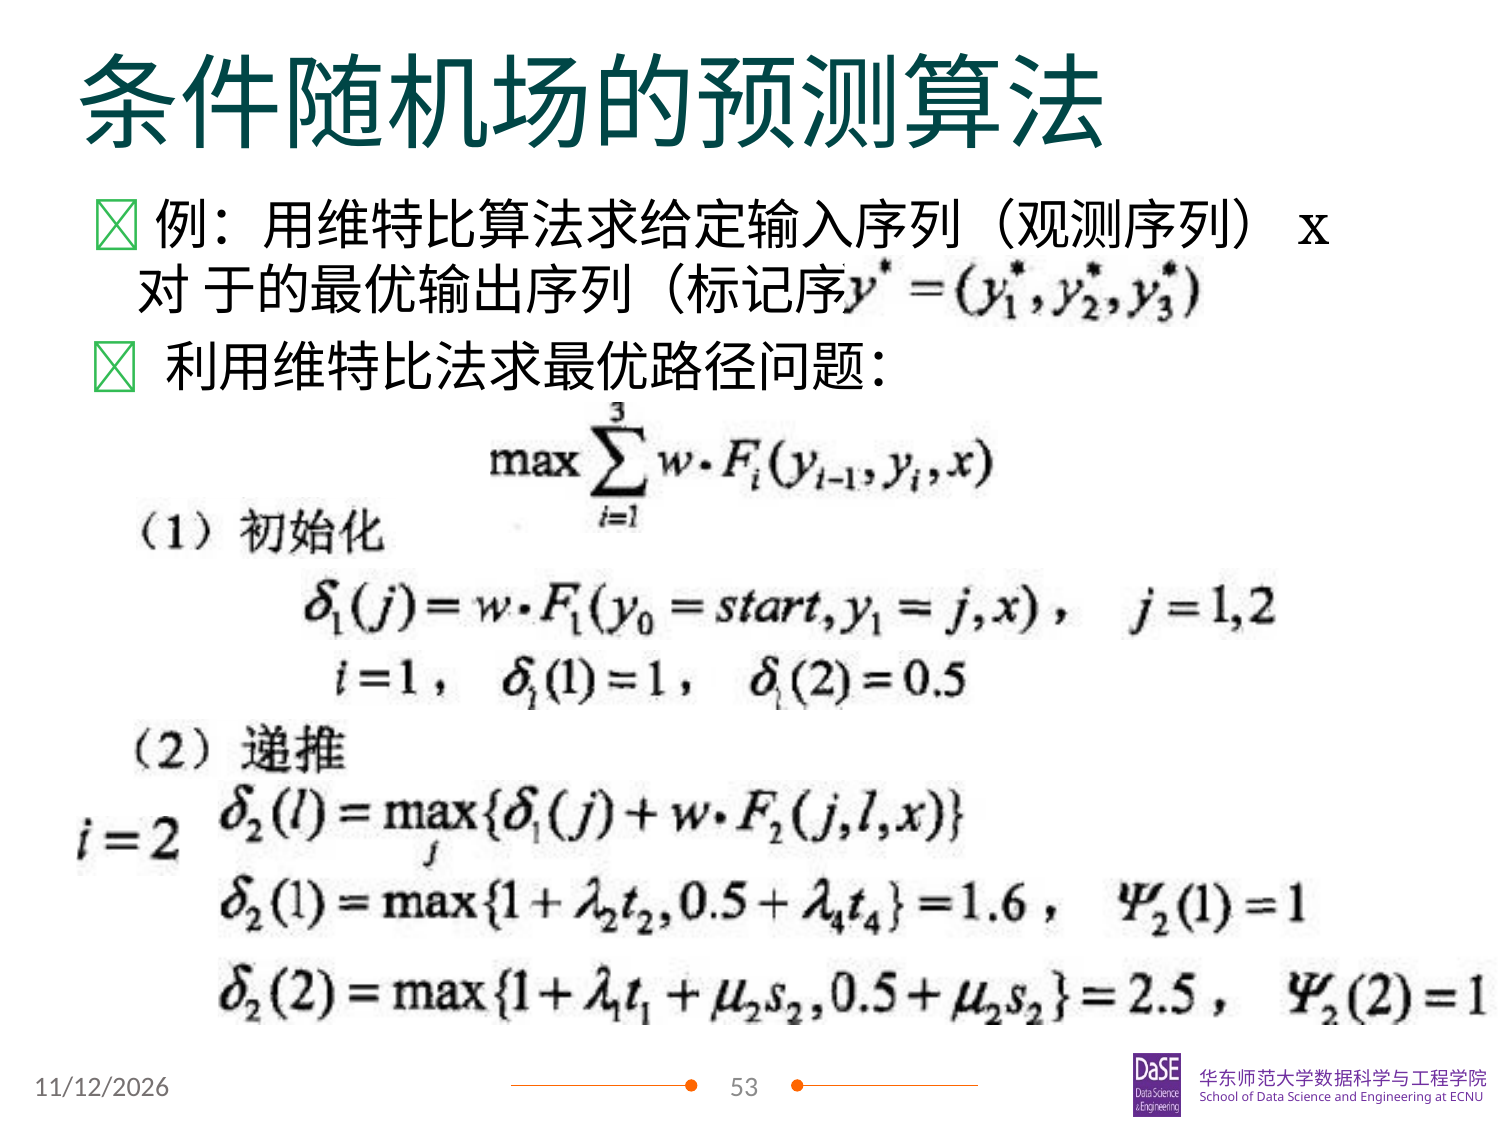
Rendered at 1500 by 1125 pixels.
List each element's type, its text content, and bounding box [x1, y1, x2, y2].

text_box ） [840, 255, 844, 321]
text_box [333, 650, 975, 710]
text_box 例：用维特比算法求给定输入序列（观测序列）x对 于的最优输出序列（标记序列  利用维特比法求最优路径问题： [89, 190, 1363, 398]
text_box [136, 497, 396, 559]
text_box [76, 816, 200, 876]
picture [1133, 1053, 1181, 1117]
text_box 条件随机场的预测算法 [74, 37, 1121, 162]
text_box [133, 719, 349, 779]
text_box [490, 402, 998, 533]
text_box [844, 255, 1204, 327]
text_box [301, 568, 1303, 640]
text_box [217, 780, 1500, 1025]
